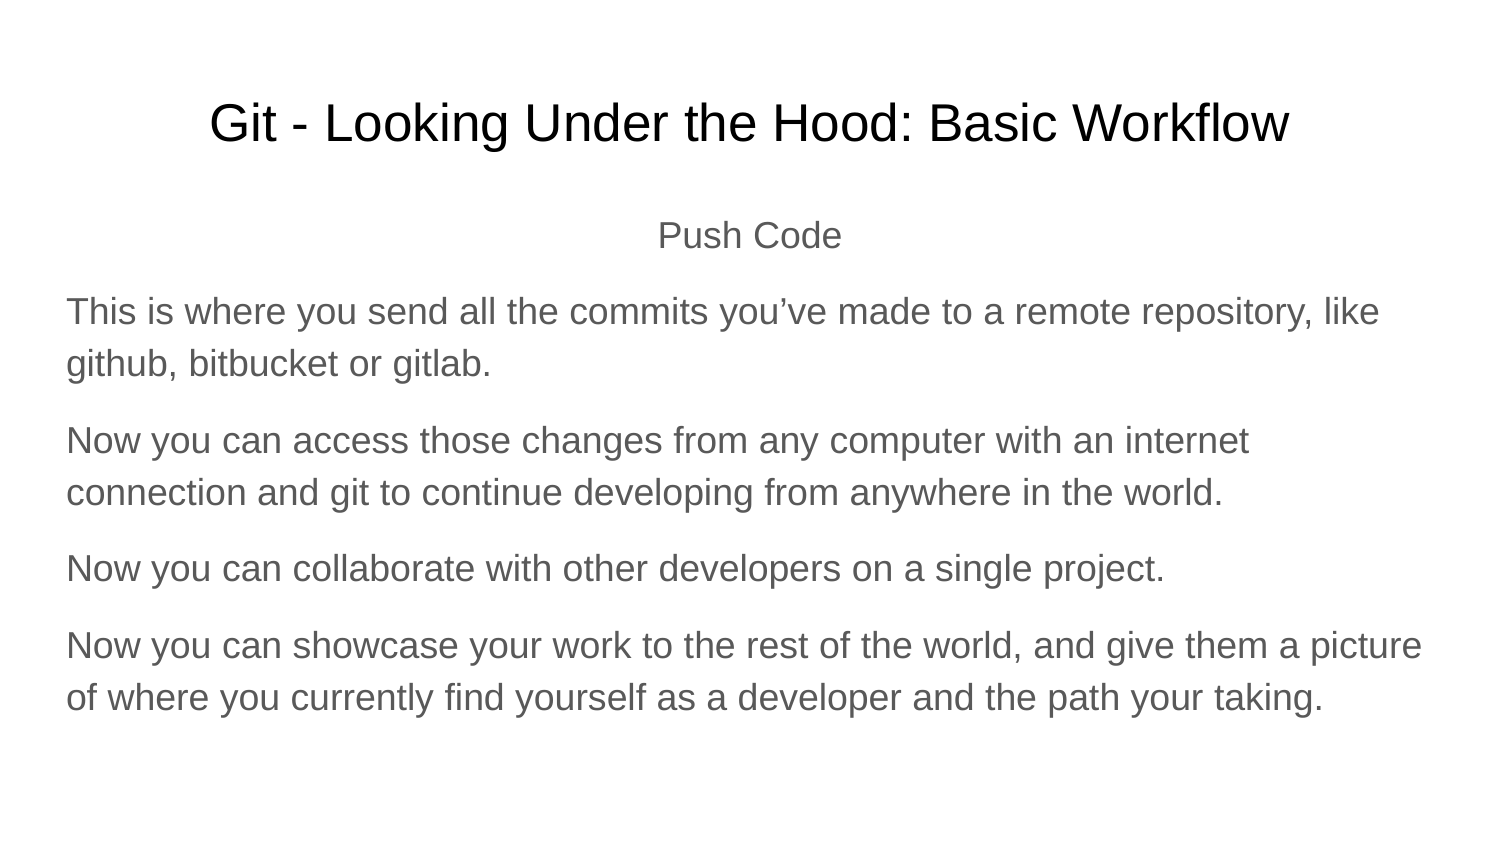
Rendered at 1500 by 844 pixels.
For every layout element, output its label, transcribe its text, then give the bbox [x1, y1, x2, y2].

list Push Code This is where you send all the commits you’ve made to a remote repository, like github, bitbucket or gitlab. Now you can access those changes from any computer with an internet connection and git to continue developing from anywhere in the world. Now you can collaborate with other developers on a single project. Now you can showcase your work to the rest of the world, and give them a picture of where you currently find yourself as a developer and the path your taking. [51, 189, 1449, 750]
title Git - Looking Under the Hood: Basic Workflow [51, 72, 1449, 167]
